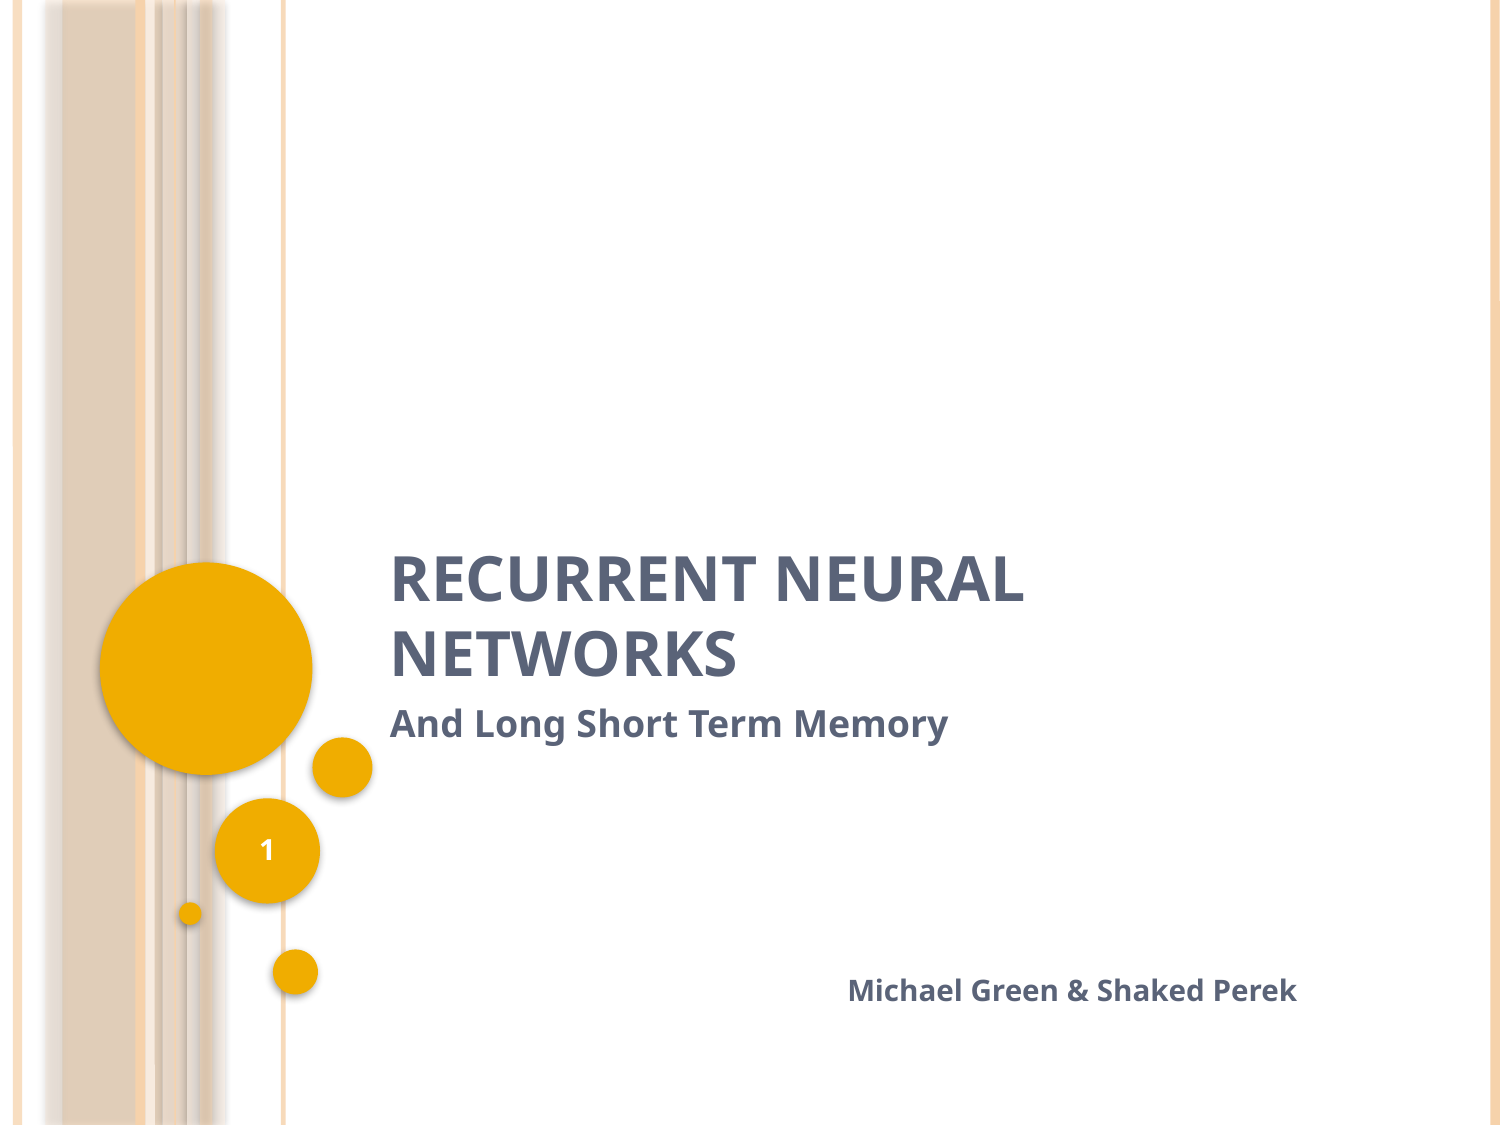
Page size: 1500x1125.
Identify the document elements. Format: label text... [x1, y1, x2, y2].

slide_number 1 [217, 808, 318, 894]
title Recurrent Neural Networks [375, 385, 1388, 692]
text_box Michael Green & Shaked Perek [832, 964, 1460, 1107]
subtitle And Long Short Term Memory [375, 692, 1388, 918]
